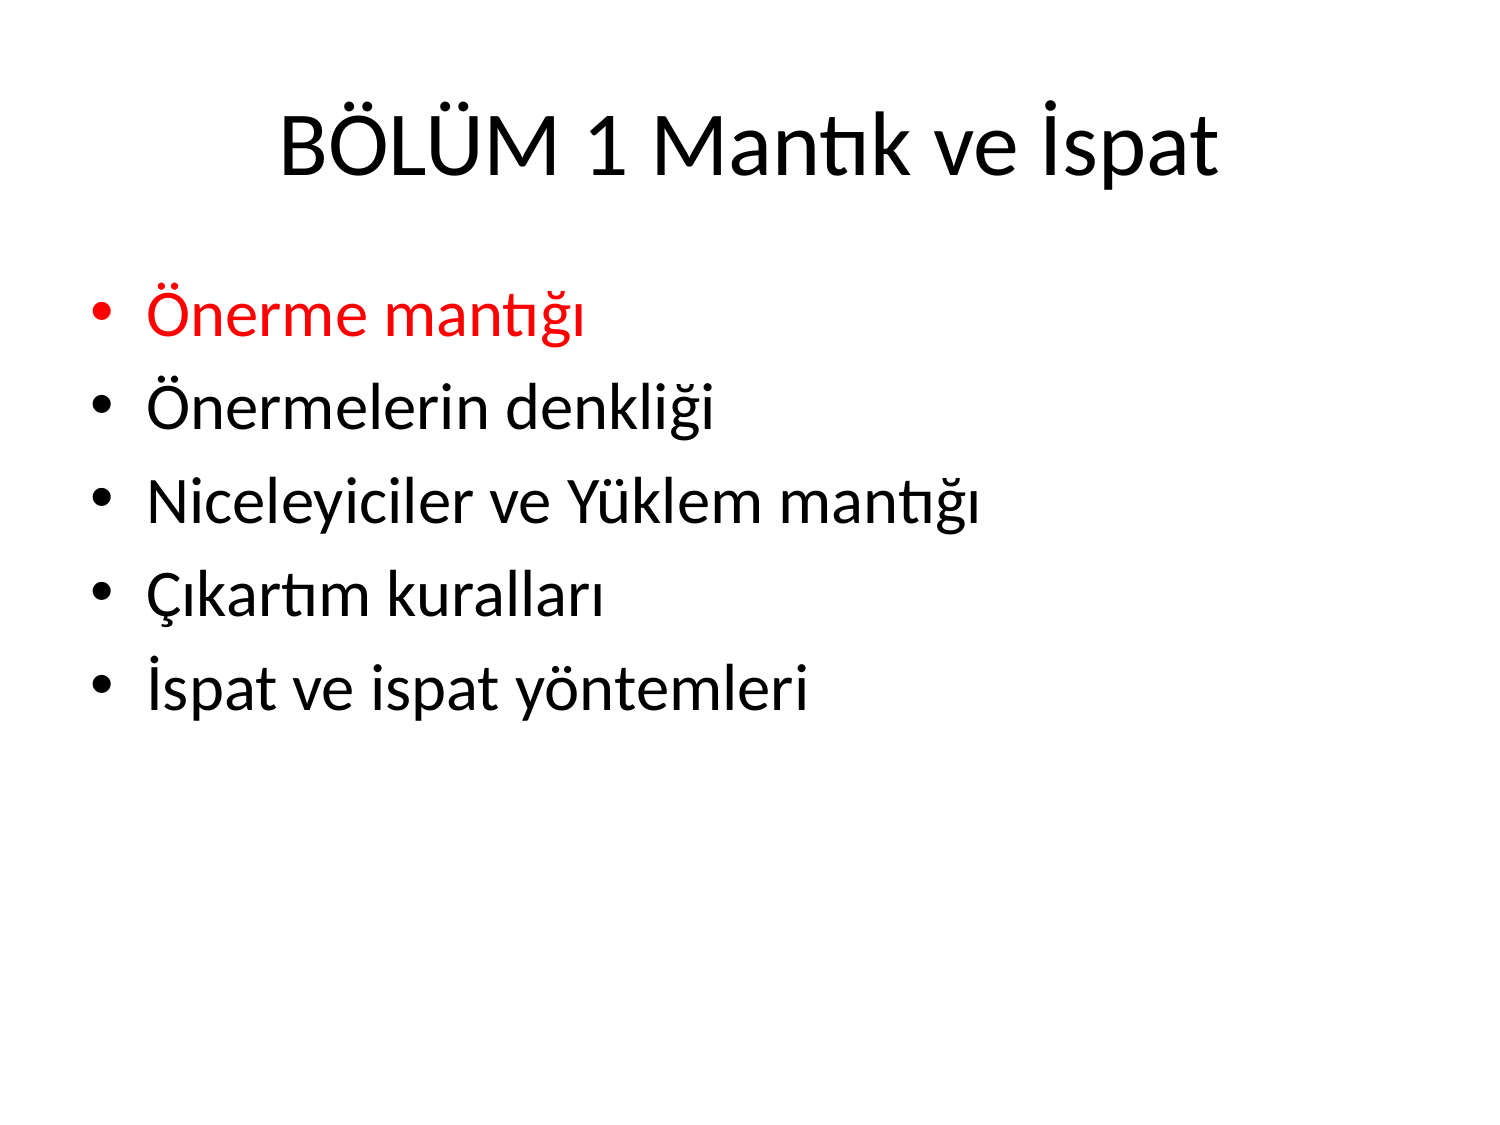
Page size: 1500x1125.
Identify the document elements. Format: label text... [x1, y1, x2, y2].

list Önerme mantığı Önermelerin denkliği Niceleyiciler ve Yüklem mantığı Çıkartım kuralları İspat ve ispat yöntemleri [75, 262, 1425, 1005]
title BÖLÜM 1 Mantık ve İspat [75, 45, 1425, 233]
